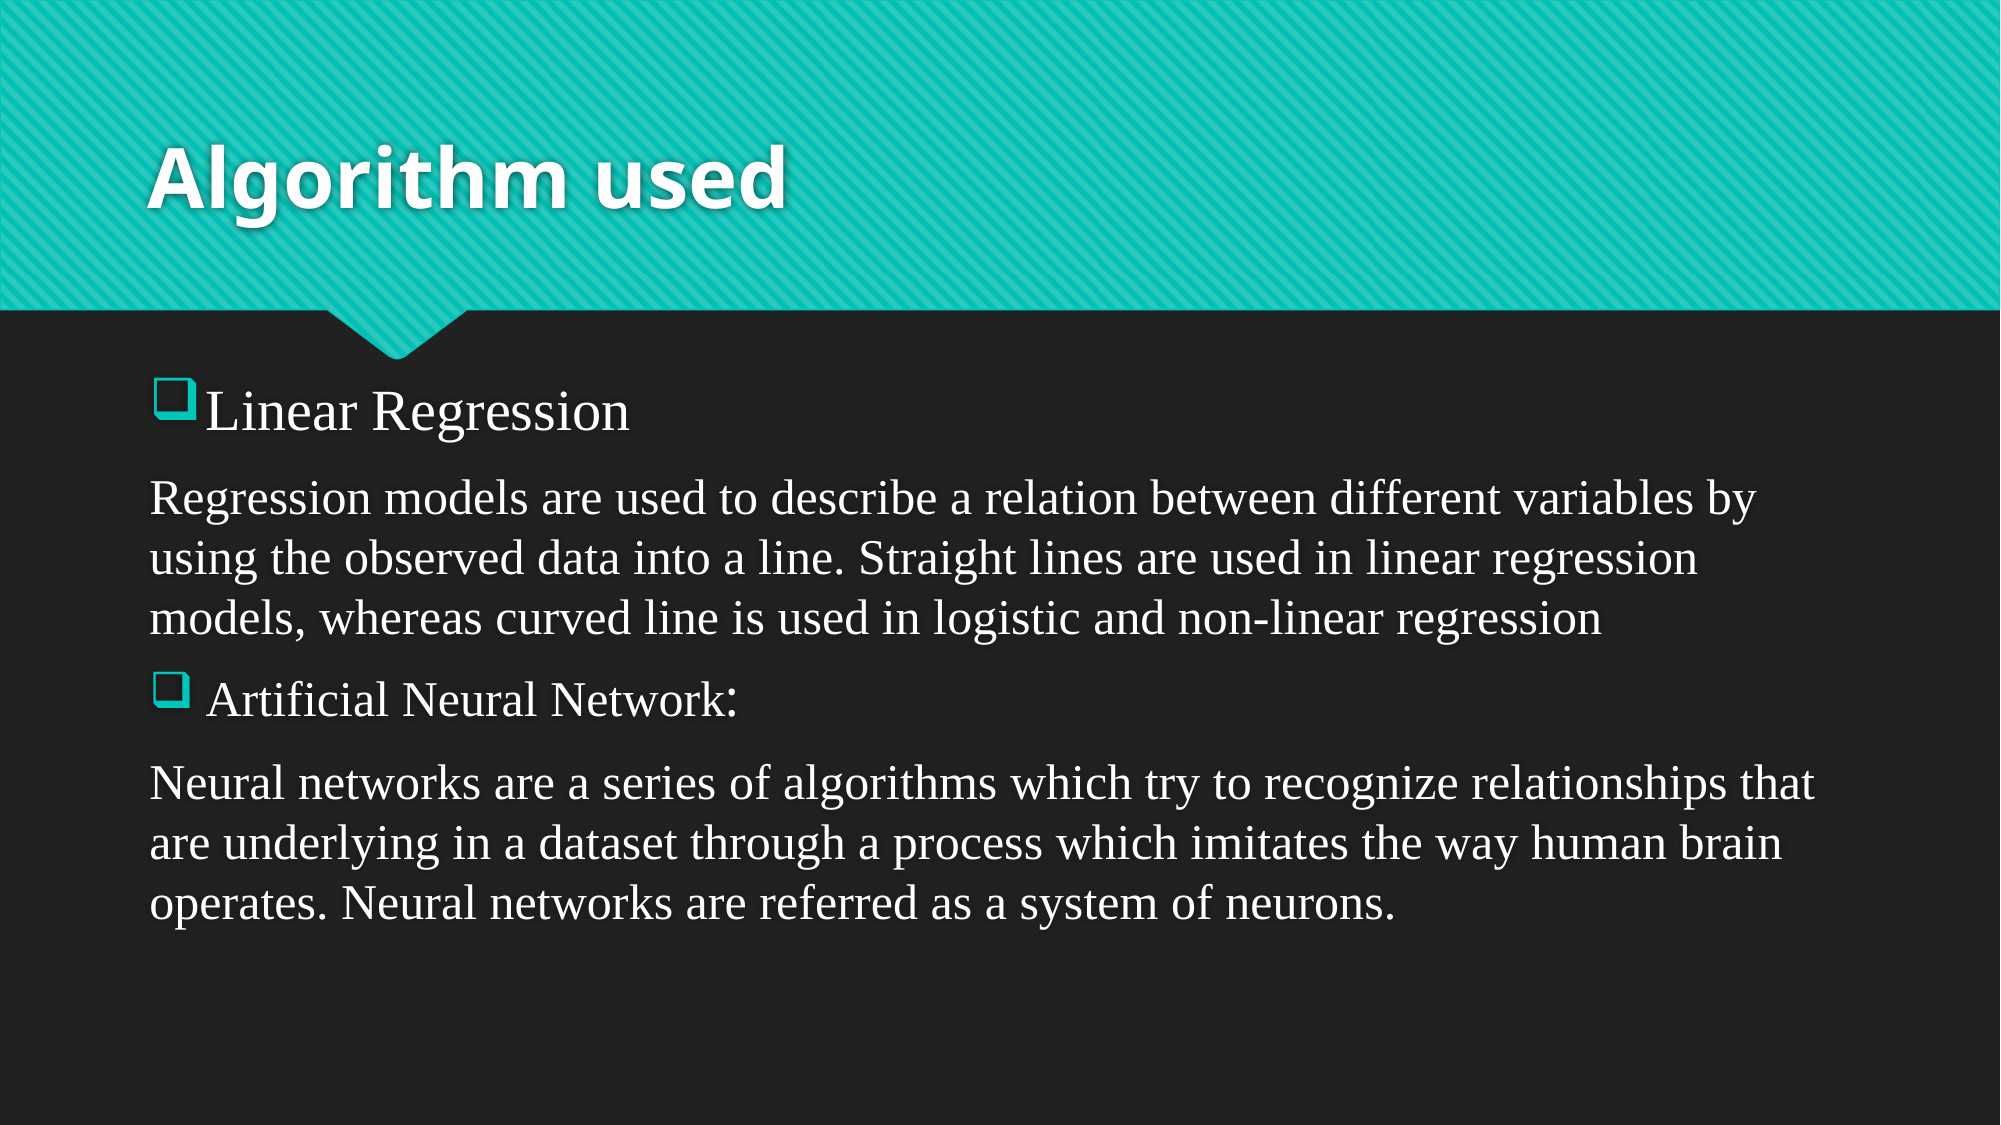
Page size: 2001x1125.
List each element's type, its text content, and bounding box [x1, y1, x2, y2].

list Linear Regression Regression models are used to describe a relation between different variables by using the observed data into a line. Straight lines are used in linear regression models, whereas curved line is used in logistic and non-linear regression Artificial Neural Network: Neural networks are a series of algorithms which try to recognize relationships that are underlying in a dataset through a process which imitates the way human brain operates. Neural networks are referred as a system of neurons. [134, 364, 1866, 962]
title Algorithm used [132, 73, 1868, 233]
